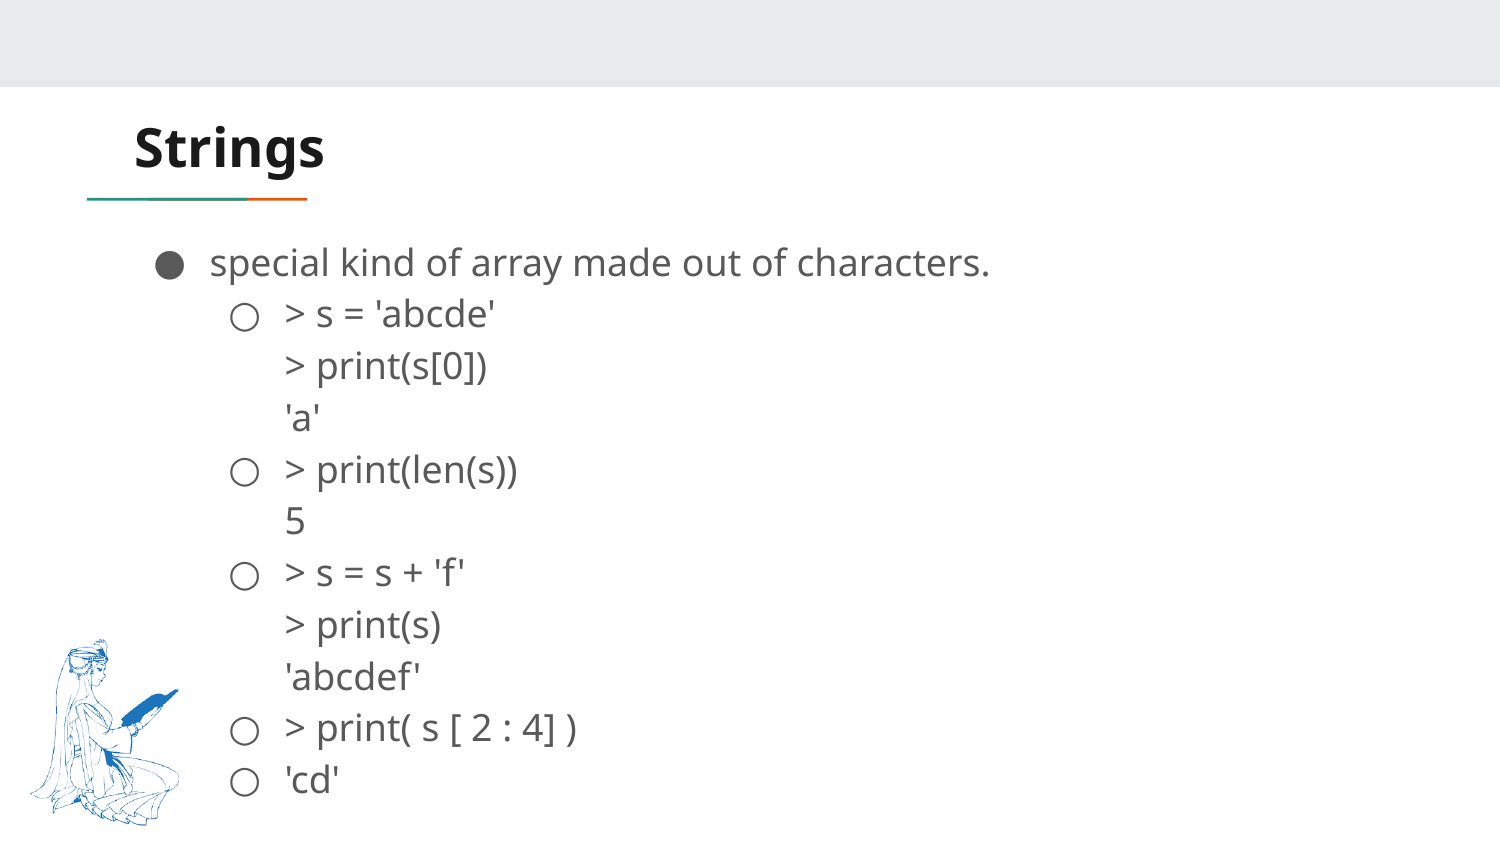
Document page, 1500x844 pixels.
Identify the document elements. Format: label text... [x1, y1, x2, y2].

list special kind of array made out of characters. > s = 'abcde' > print(s[0]) 'a' > print(len(s)) 5 > s = s + 'f' > print(s) 'abcdef' > print( s [ 2 : 4] ) 'cd' [119, 216, 1381, 837]
picture [0, 80, 1500, 844]
title Strings [119, 98, 1381, 187]
